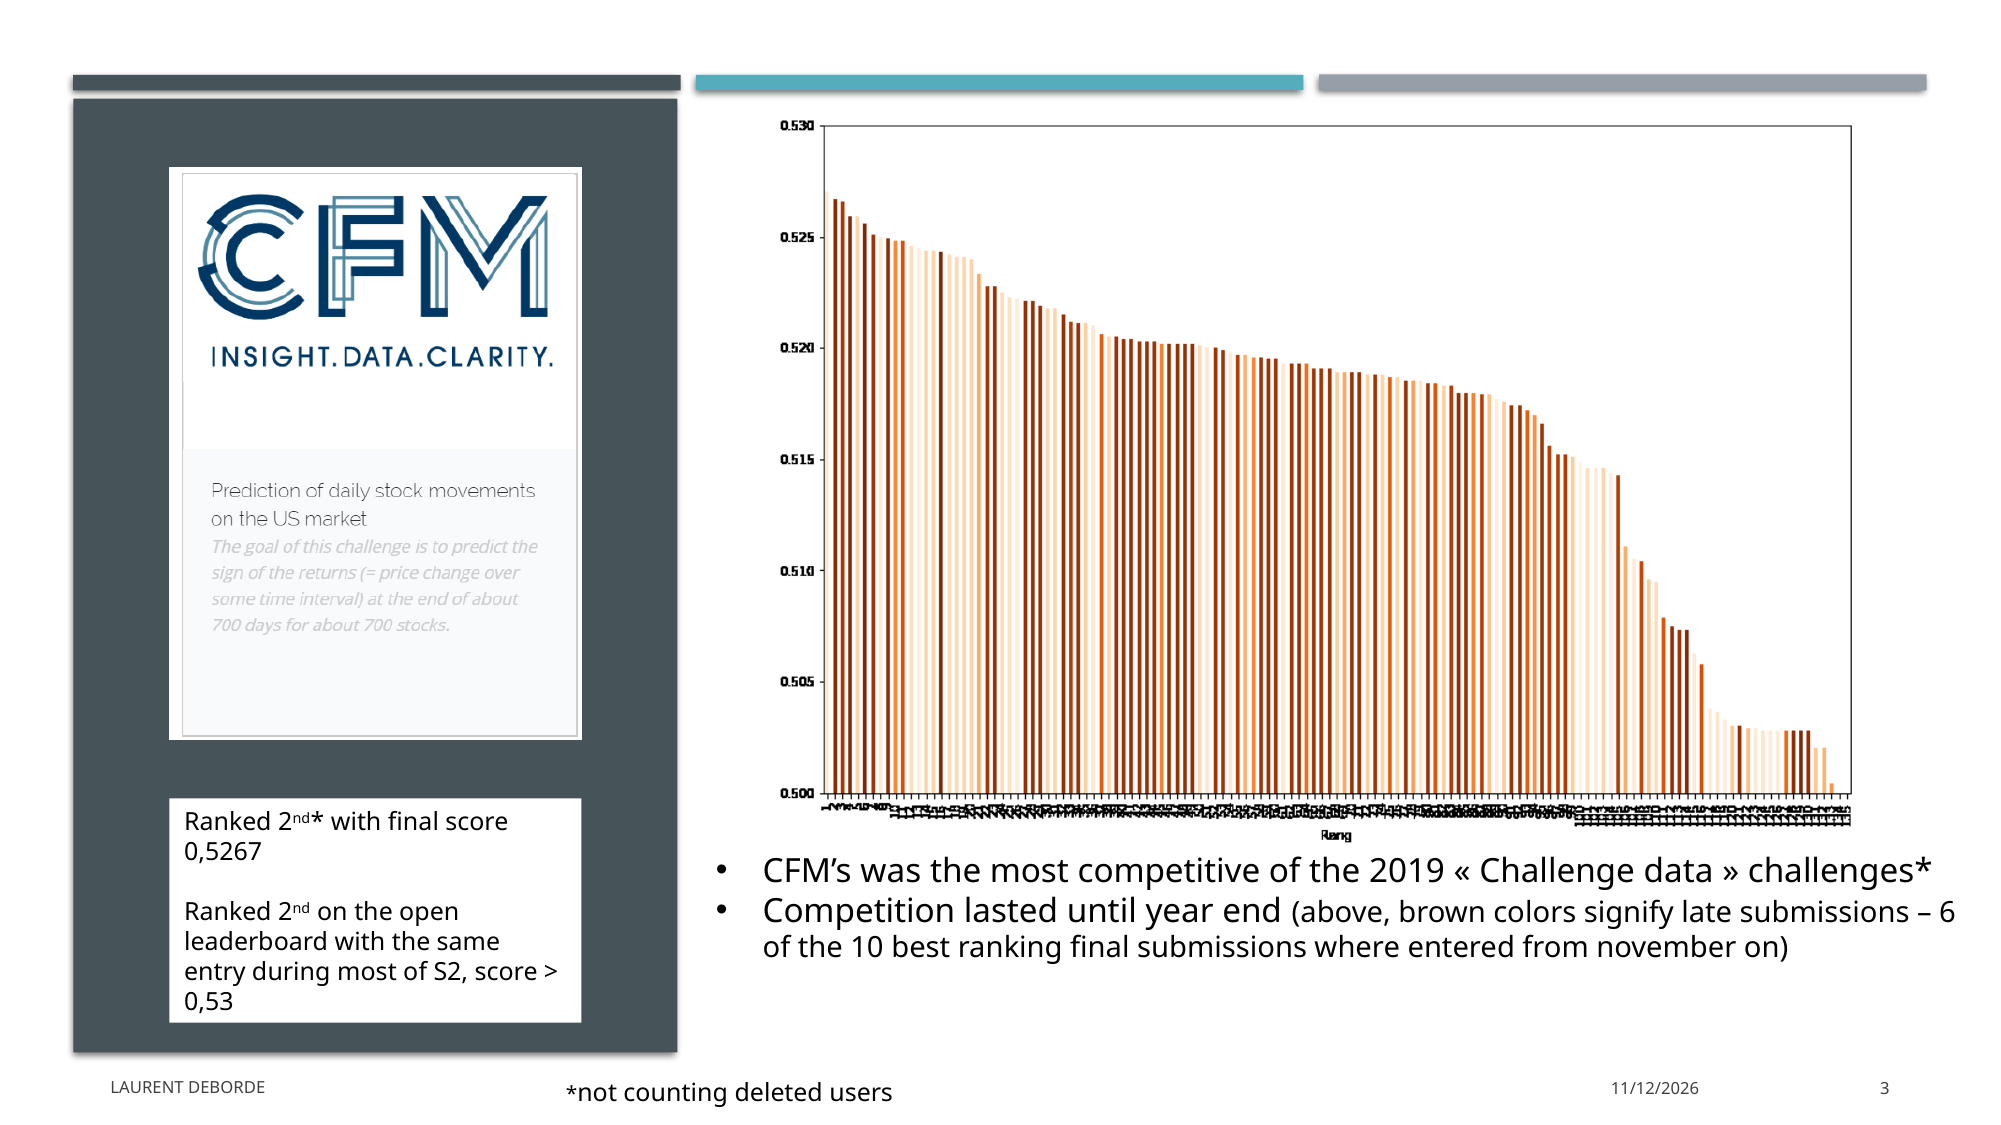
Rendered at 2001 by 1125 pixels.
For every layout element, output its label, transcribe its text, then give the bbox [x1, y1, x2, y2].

text_box CFM’s was the most competitive of the 2019 « Challenge data » challenges* Competition lasted until year end (above, brown colors signify late submissions – 6 of the 10 best ranking final submissions where entered from november on) [701, 841, 1977, 972]
footer Laurent Deborde [95, 1058, 1230, 1119]
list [770, 112, 1863, 852]
text_box Ranked 2nd* with final score 0,5267 Ranked 2nd on the open leaderboard with the same entry during most of S2, score > 0,53 [169, 798, 582, 1023]
slide_number 3 [1732, 1059, 1905, 1120]
picture [168, 166, 582, 741]
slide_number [1247, 1059, 1715, 1120]
